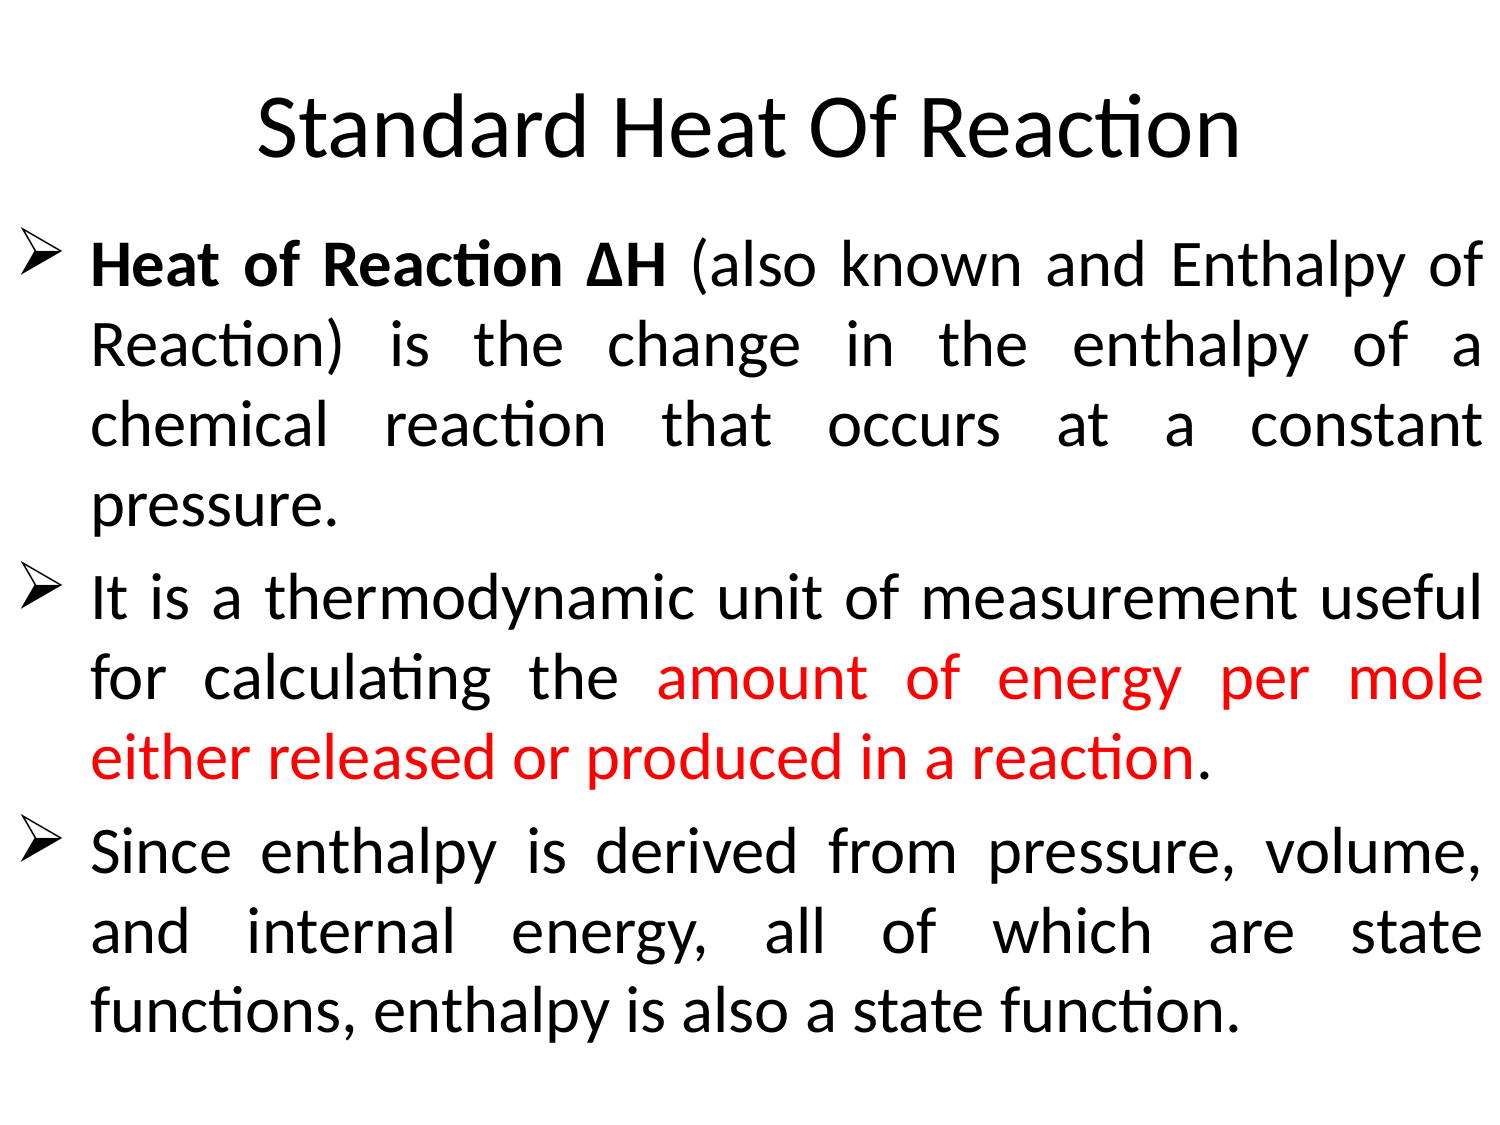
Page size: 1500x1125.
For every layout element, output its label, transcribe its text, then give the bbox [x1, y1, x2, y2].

title Standard Heat Of Reaction [0, 0, 1500, 212]
subtitle Heat of Reaction ΔH (also known and Enthalpy of Reaction) is the change in the enthalpy of a chemical reaction that occurs at a constant pressure. It is a thermodynamic unit of measurement useful for calculating the amount of energy per mole either released or produced in a reaction. Since enthalpy is derived from pressure, volume, and internal energy, all of which are state functions, enthalpy is also a state function. [0, 212, 1500, 1125]
